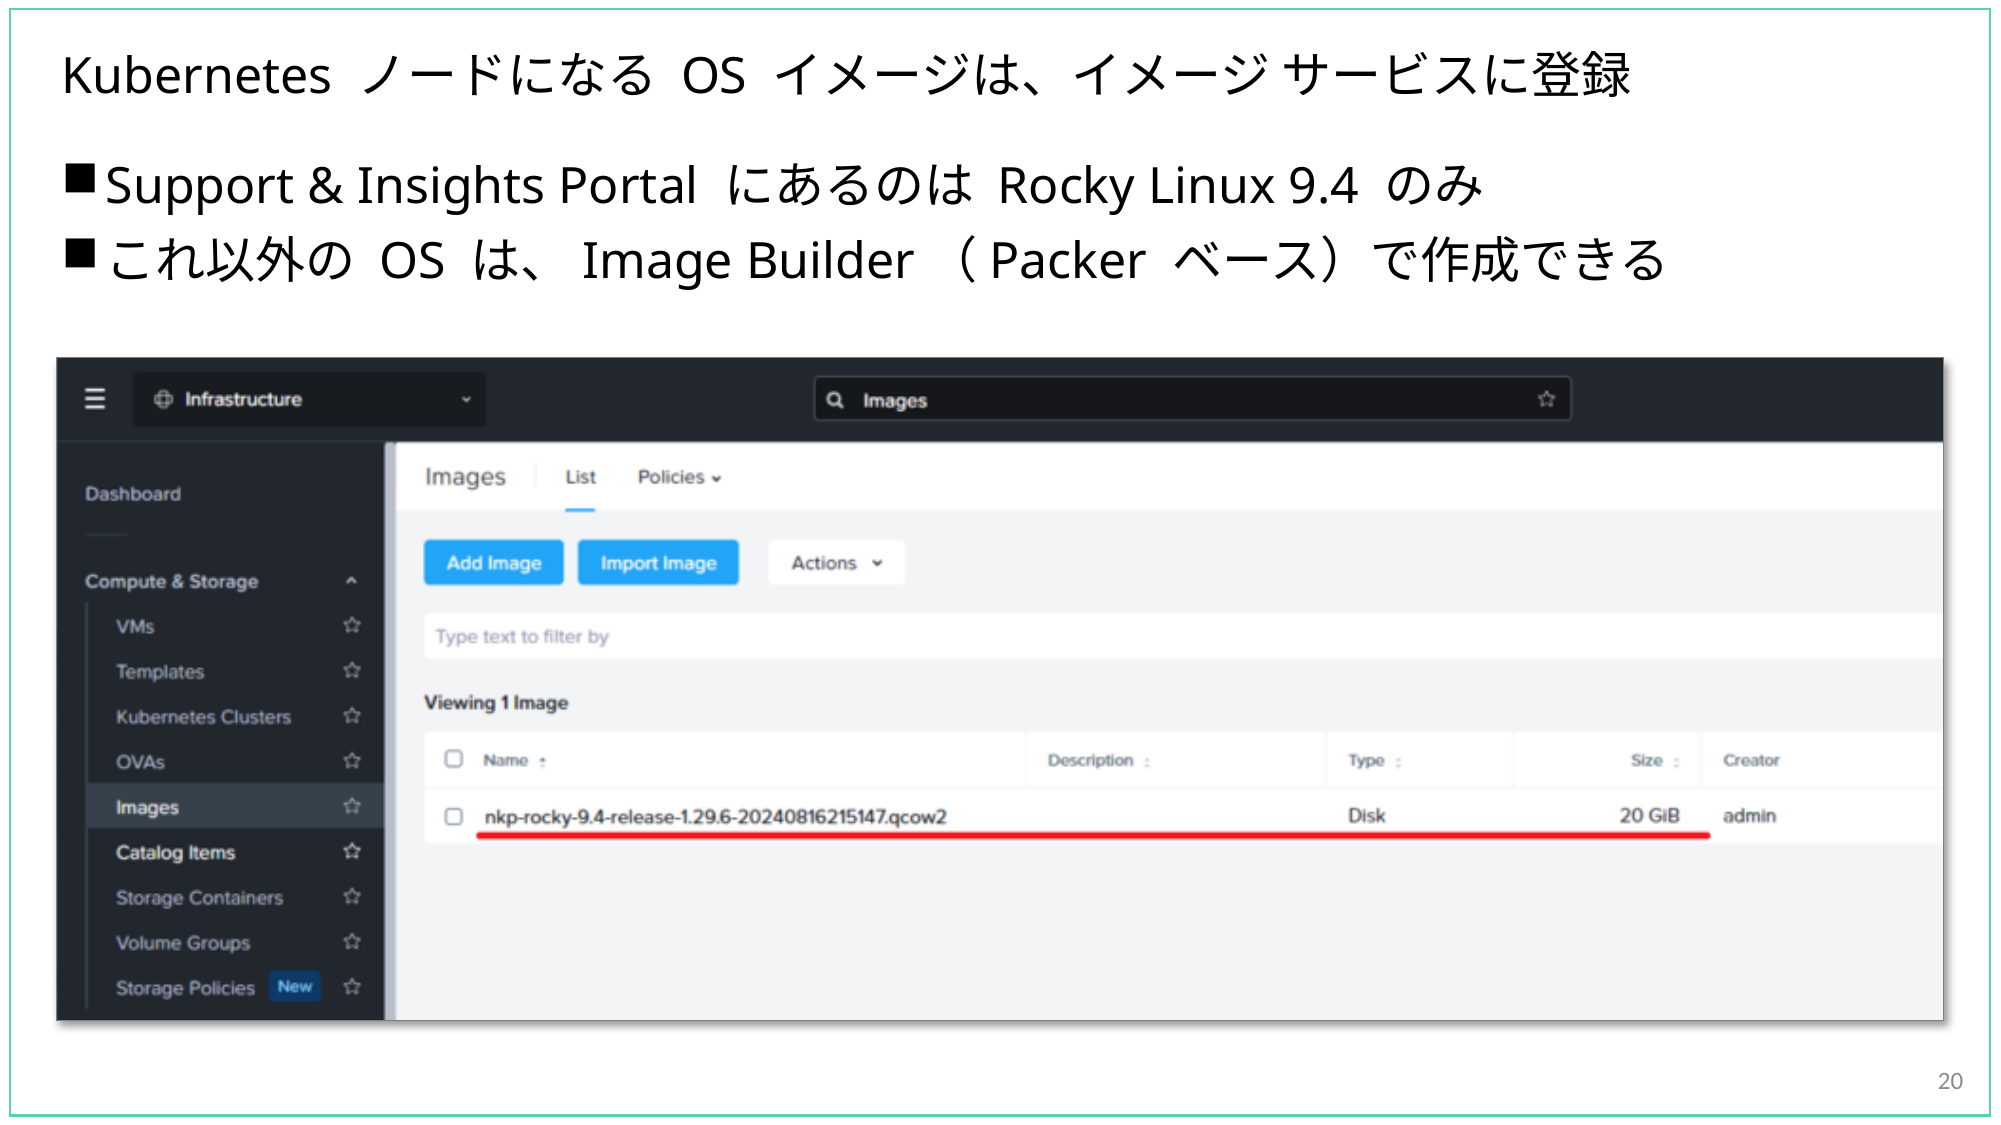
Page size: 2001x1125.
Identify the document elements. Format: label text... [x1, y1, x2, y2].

picture [56, 357, 1944, 1021]
list Support & Insights Portal にあるのは Rocky Linux 9.4 のみ これ以外の OS は、Image Builder（Packer ベース）で作成できる [46, 153, 1947, 1054]
slide_number 20 [1878, 1057, 1979, 1103]
title Kubernetes ノードになる OS イメージは、イメージ サービスに登録 [46, 36, 1947, 119]
